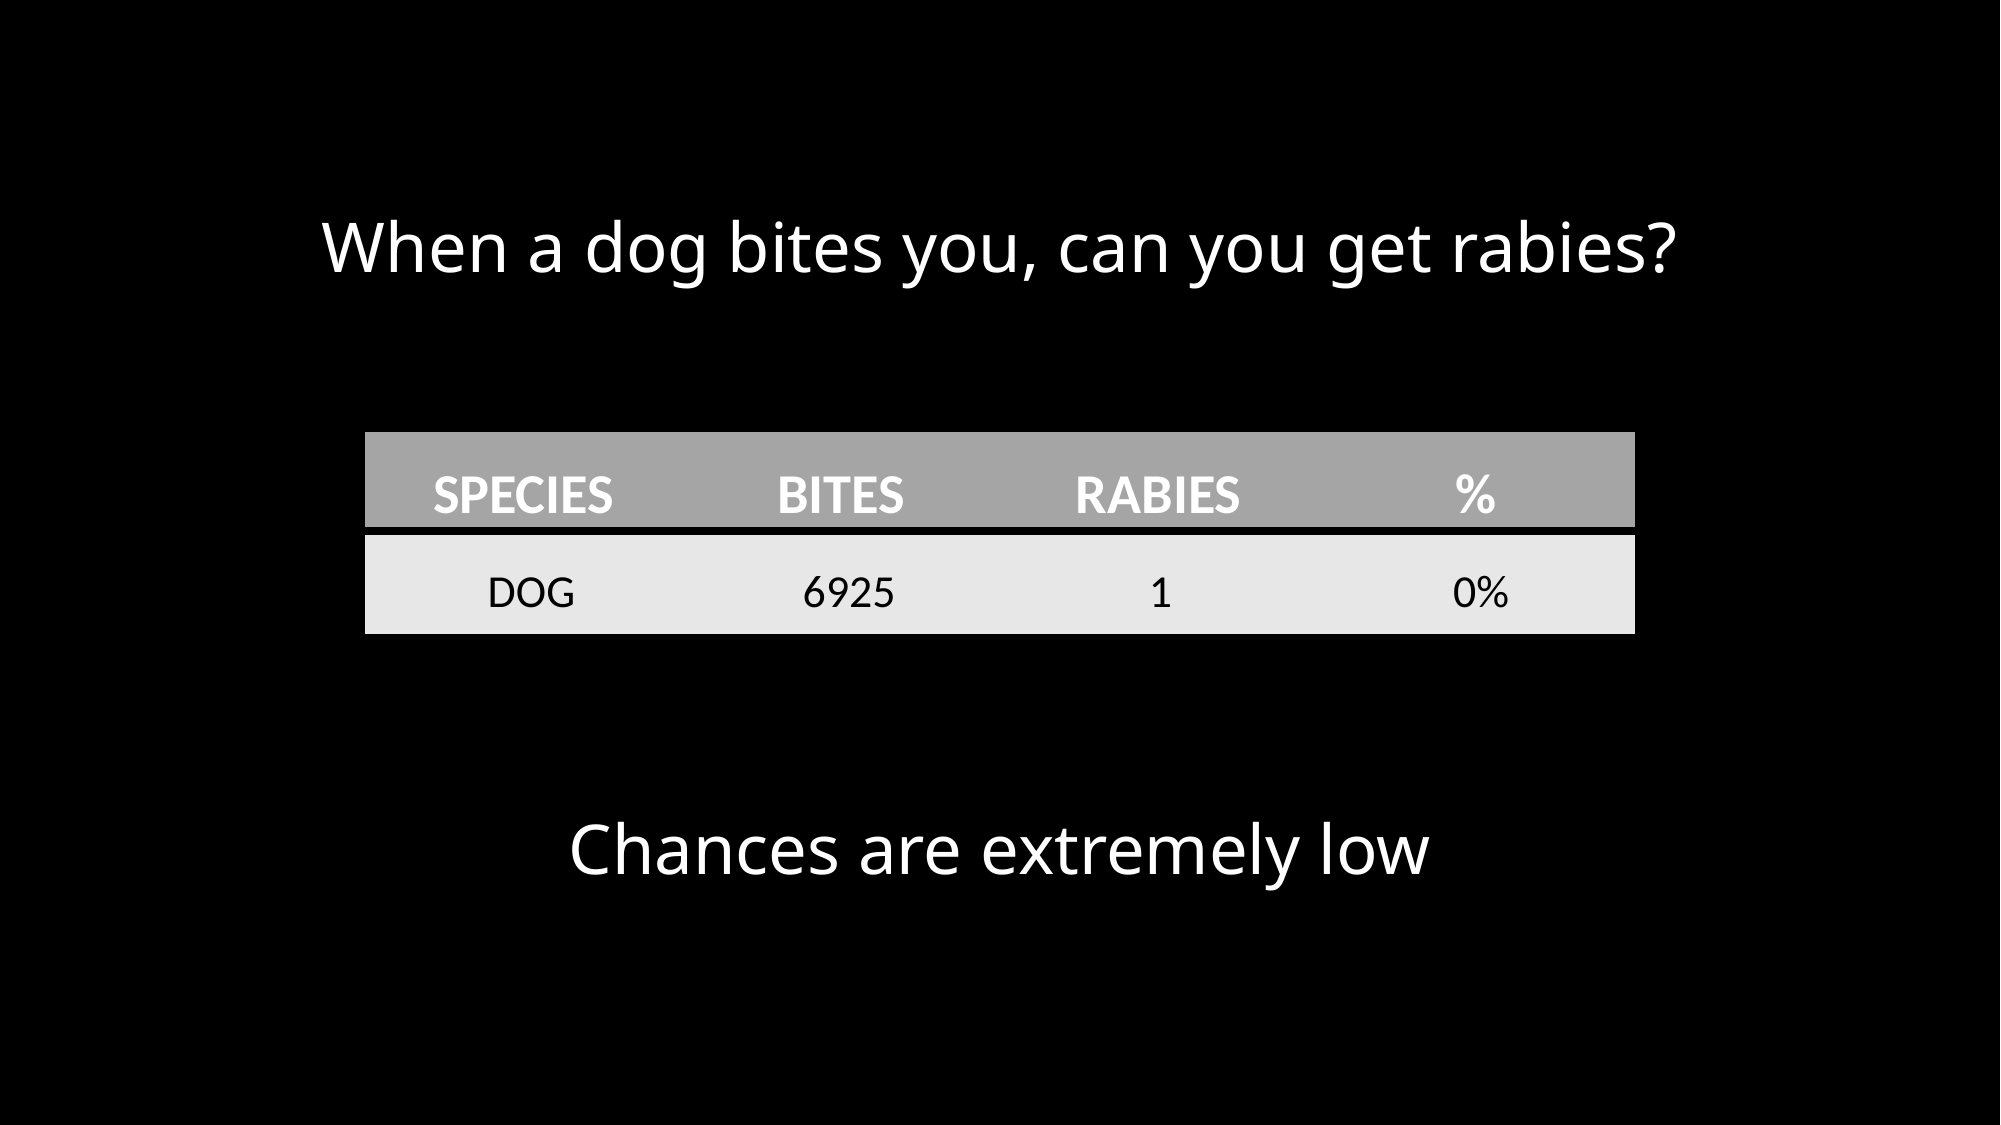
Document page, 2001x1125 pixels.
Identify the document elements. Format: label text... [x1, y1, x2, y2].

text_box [364, 429, 1635, 635]
text_box When a dog bites you, can you get rabies? [176, 154, 1824, 294]
text_box Chances are extremely low [272, 757, 1727, 896]
